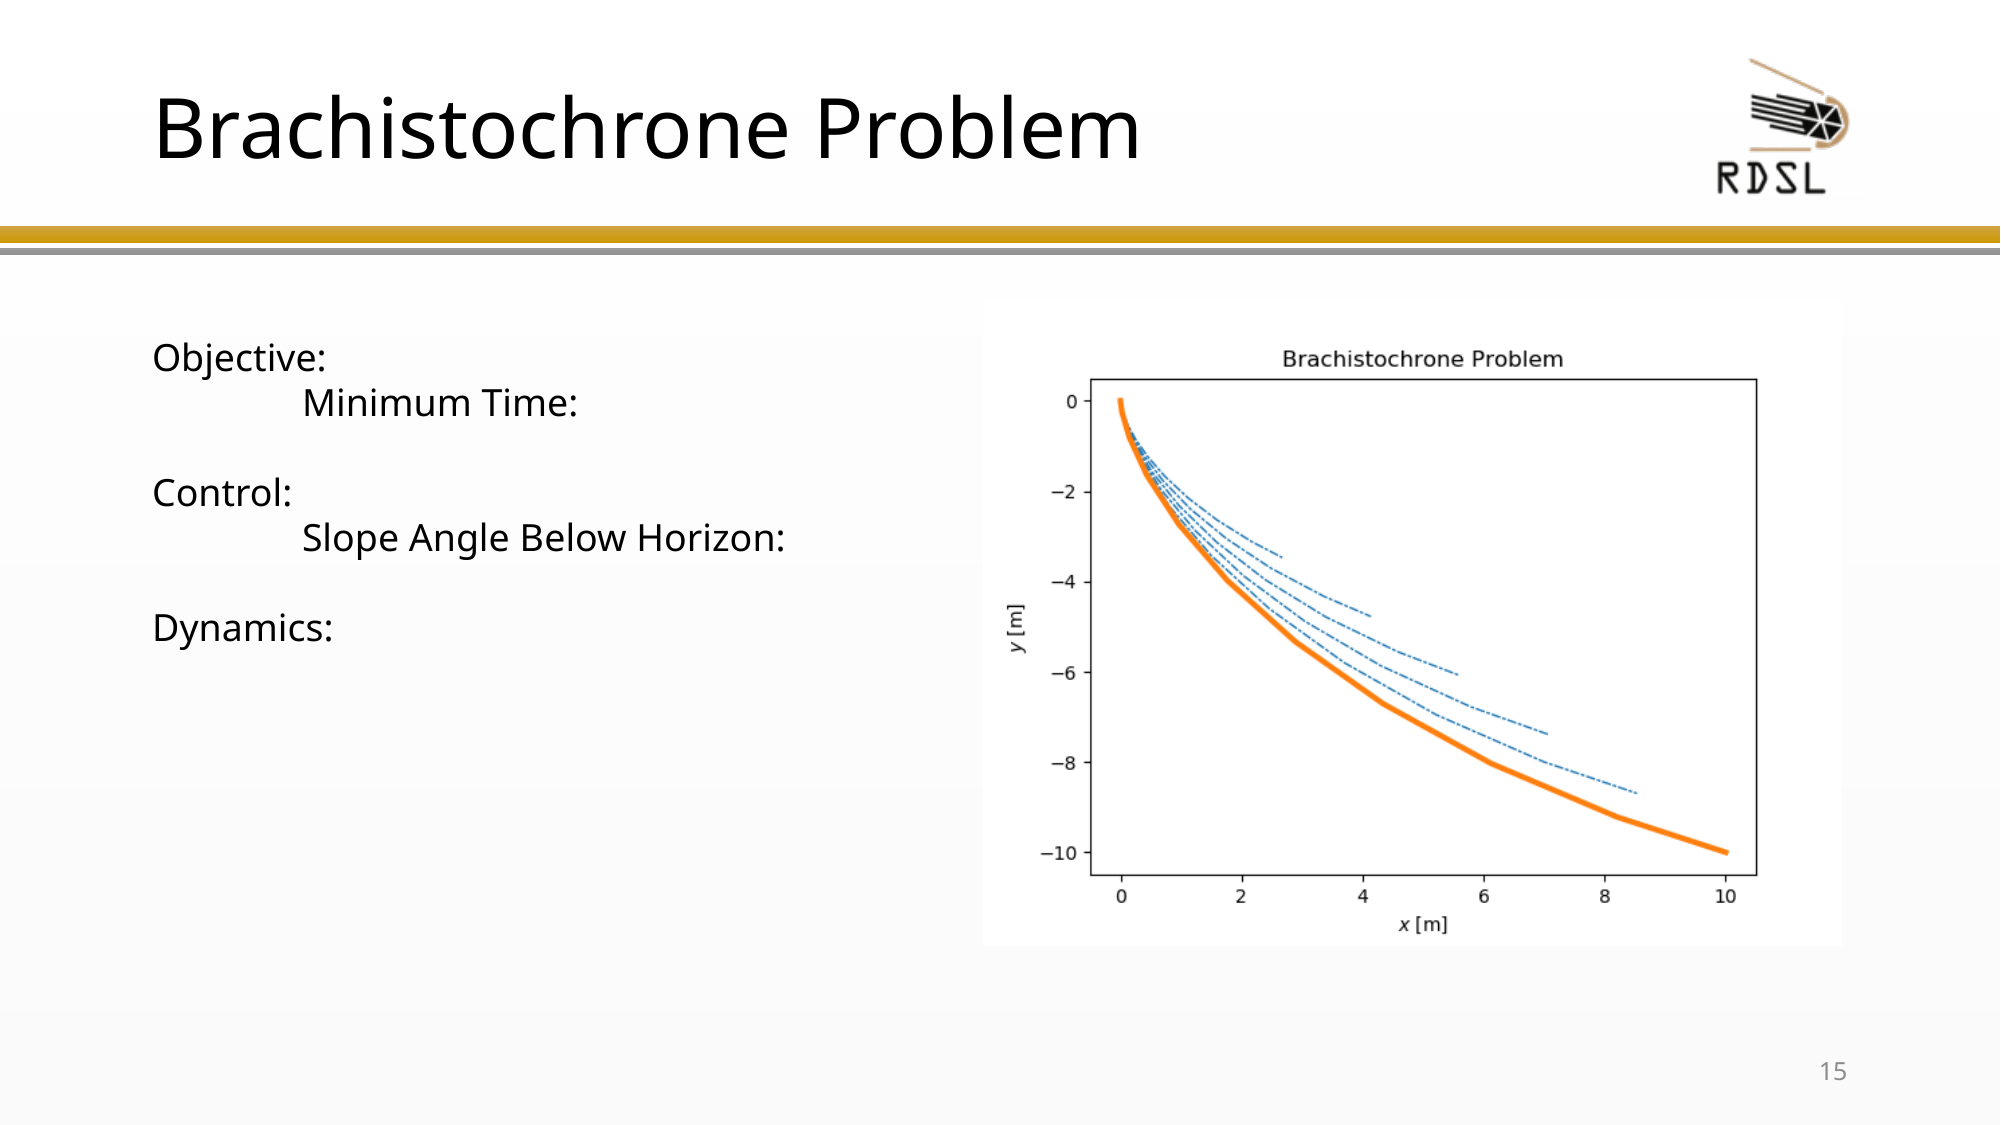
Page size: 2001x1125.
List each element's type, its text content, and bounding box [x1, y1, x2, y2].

picture [982, 301, 1842, 946]
picture [1710, 58, 1863, 202]
title Brachistochrone Problem [137, 59, 1402, 203]
slide_number 14 [1412, 1042, 1863, 1103]
